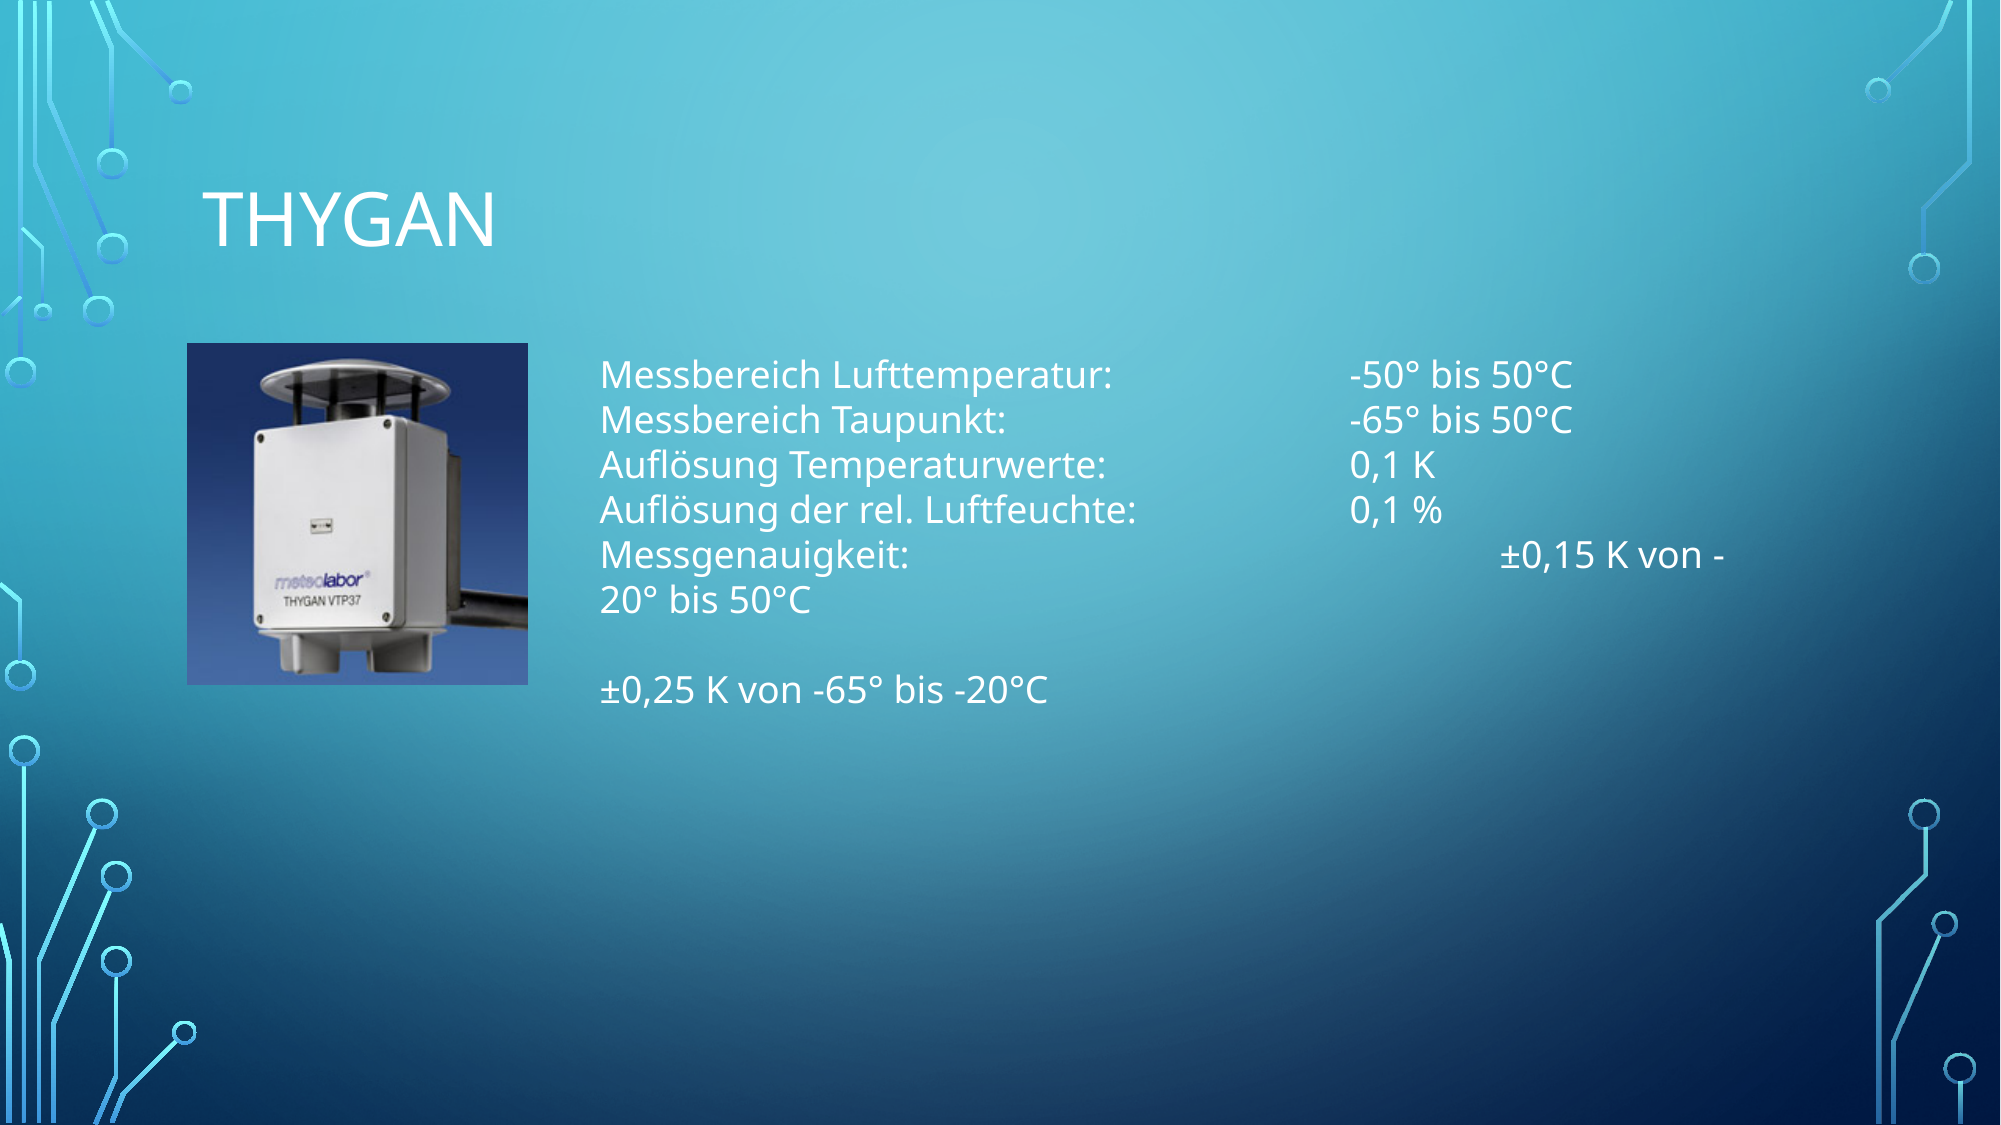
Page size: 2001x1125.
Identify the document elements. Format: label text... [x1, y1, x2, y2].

picture [186, 343, 529, 685]
text_box Messbereich Lufttemperatur: -50° bis 50°C Messbereich Taupunkt: -65° bis 50°C Auflösung Temperaturwerte: 0,1 K Auflösung der rel. Luftfeuchte: 0,1 % Messgenauigkeit: ±0,15 K von -20° bis 50°C ±0,25 K von -65° bis -20°C [584, 343, 1756, 719]
title Thygan [187, 101, 1813, 344]
